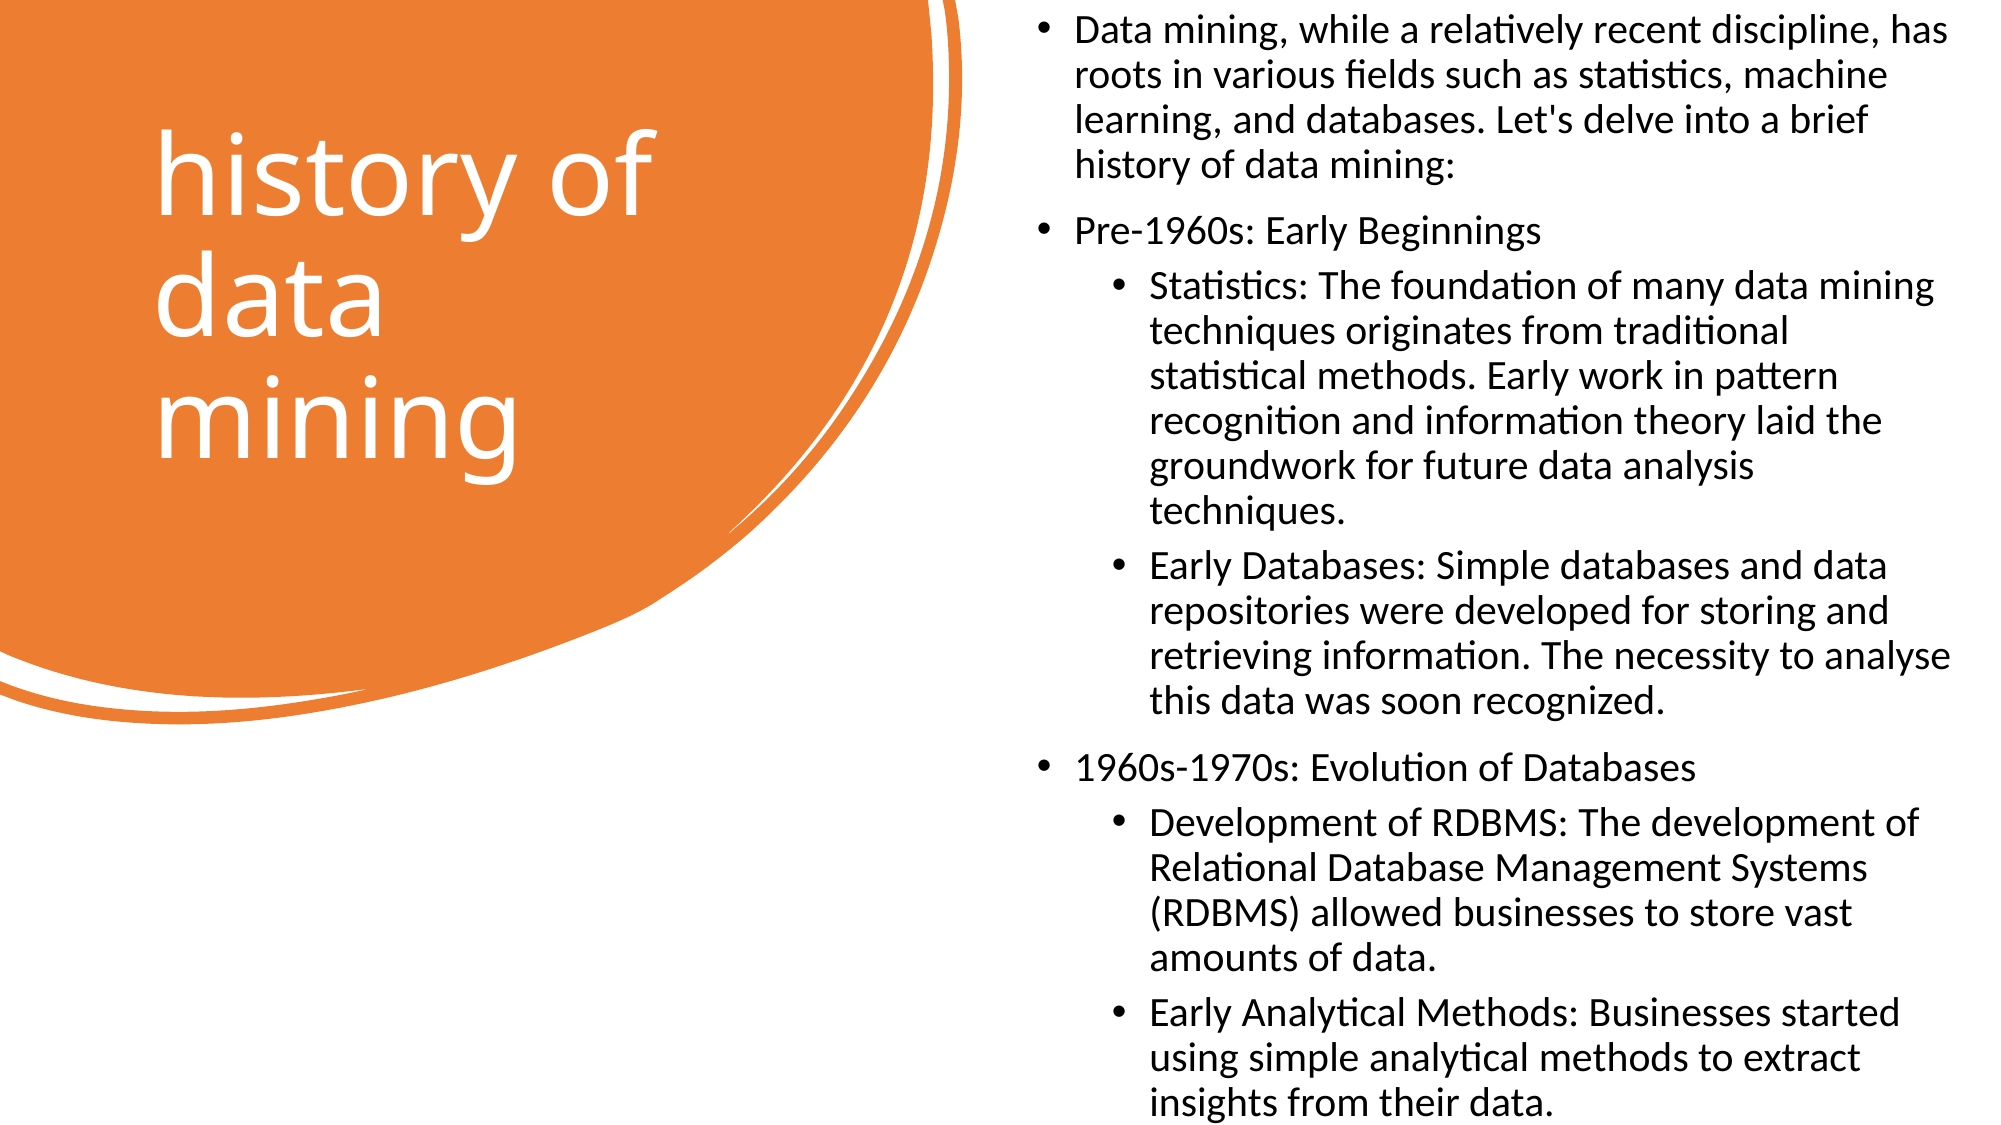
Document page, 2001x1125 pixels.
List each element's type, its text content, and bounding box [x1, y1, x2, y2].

text_box [0, 0, 963, 725]
title history of data mining [138, 110, 736, 507]
text_box [0, 0, 2000, 1125]
list Data mining, while a relatively recent discipline, has roots in various fields such as statistics, machine learning, and databases. Let's delve into a brief history of data mining: Pre-1960s: Early Beginnings Statistics: The foundation of many data mining techniques originates from traditional statistical methods. Early work in pattern recognition and information theory laid the groundwork for future data analysis techniques. Early Databases: Simple databases and data repositories were developed for storing and retrieving information. The necessity to analyse this data was soon recognized. 1960s-1970s: Evolution of Databases Development of RDBMS: The development of Relational Database Management Systems (RDBMS) allowed businesses to store vast amounts of data. Early Analytical Methods: Businesses started using simple analytical methods to extract insights from their data. [1021, 0, 1969, 869]
